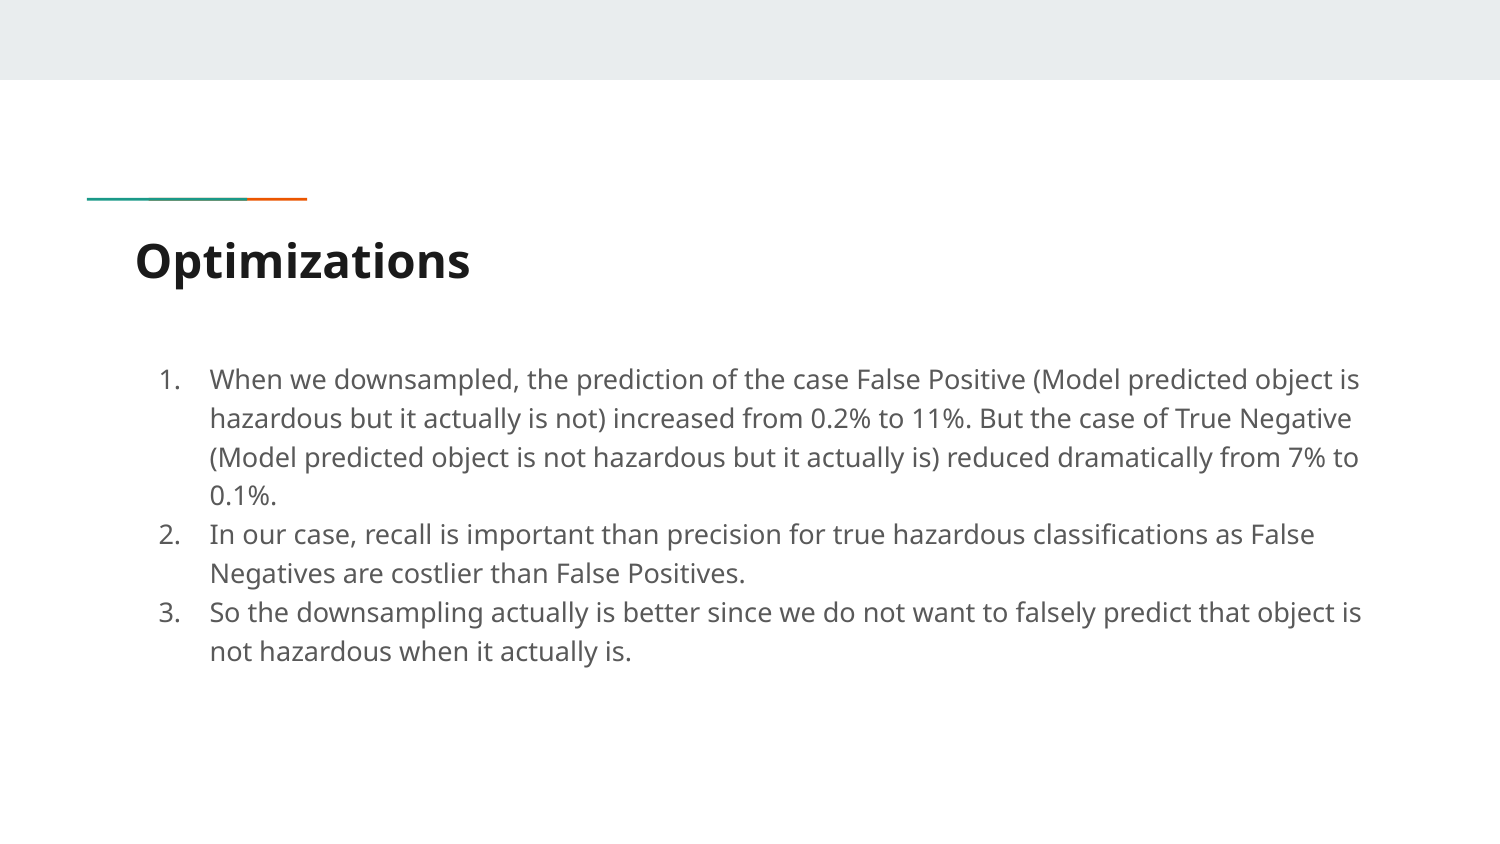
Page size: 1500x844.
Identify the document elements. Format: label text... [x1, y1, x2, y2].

title Optimizations [119, 216, 1381, 305]
list When we downsampled, the prediction of the case False Positive (Model predicted object is hazardous but it actually is not) increased from 0.2% to 11%. But the case of True Negative (Model predicted object is not hazardous but it actually is) reduced dramatically from 7% to 0.1%. In our case, recall is important than precision for true hazardous classifications as False Negatives are costlier than False Positives. So the downsampling actually is better since we do not want to falsely predict that object is not hazardous when it actually is. [119, 341, 1381, 712]
